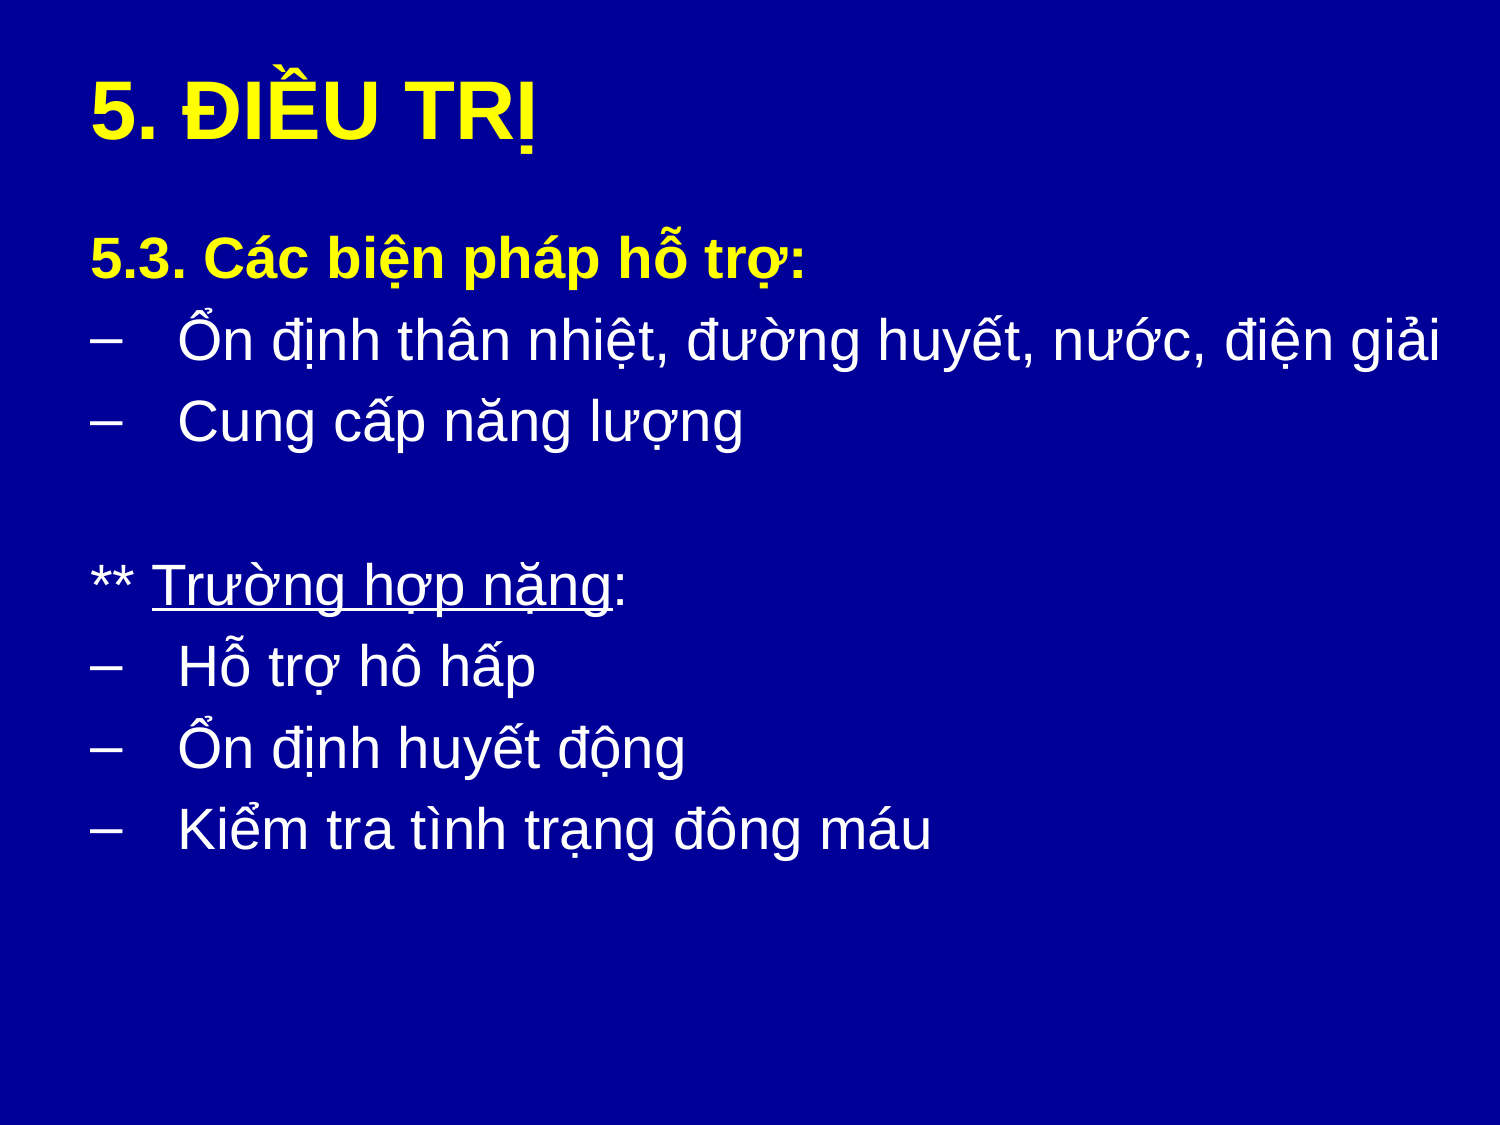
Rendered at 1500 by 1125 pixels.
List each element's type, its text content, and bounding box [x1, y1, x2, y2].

list 5.3. Các biện pháp hỗ trợ: Ổn định thân nhiệt, đường huyết, nước, điện giải Cung cấp năng lượng ** Trường hợp nặng: Hỗ trợ hô hấp Ổn định huyết động Kiểm tra tình trạng đông máu [0, 212, 1475, 1125]
title 5. ĐIỀU TRỊ [75, 50, 1425, 163]
